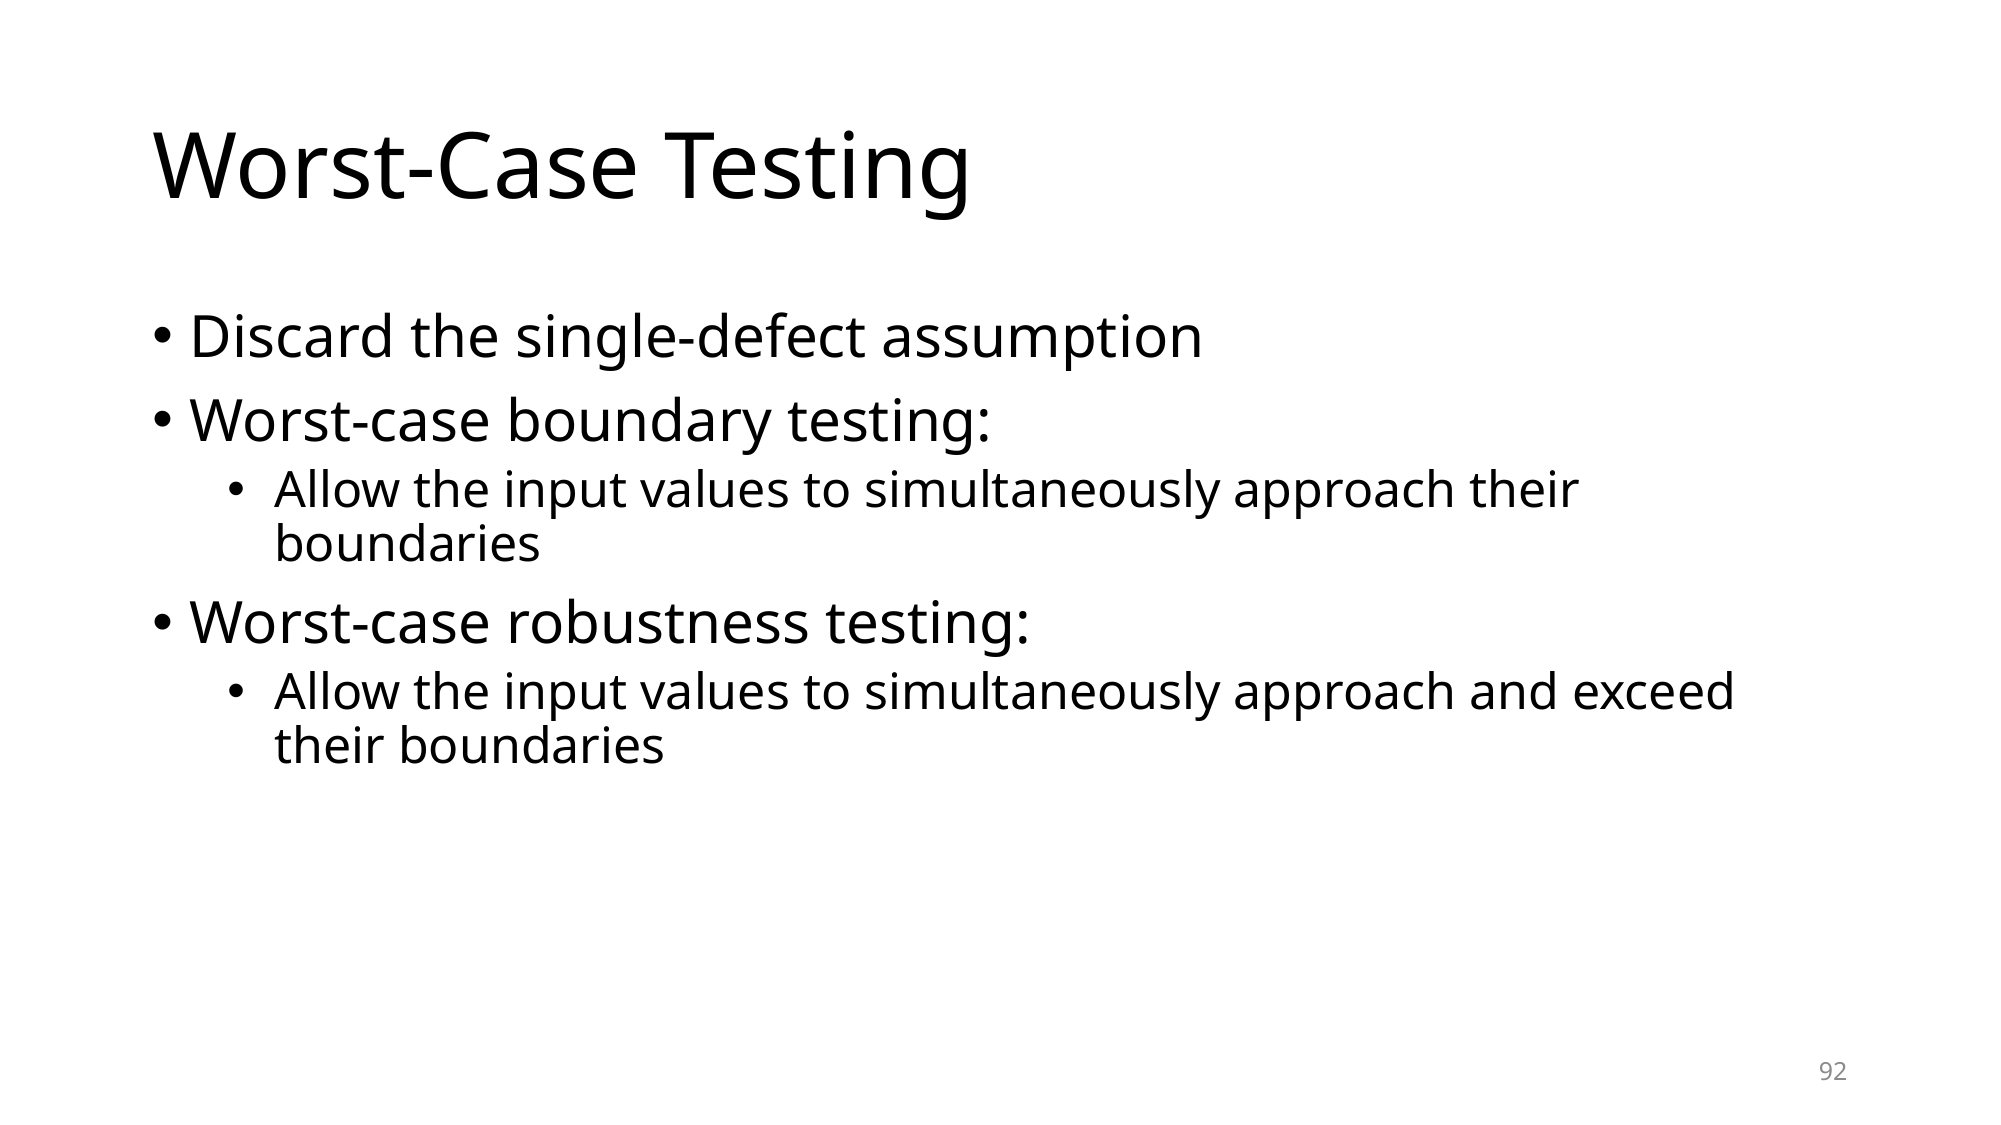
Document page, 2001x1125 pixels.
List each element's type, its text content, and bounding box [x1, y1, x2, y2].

title Worst-Case Testing [137, 59, 1863, 278]
list Discard the single-defect assumption Worst-case boundary testing: Allow the input values to simultaneously approach their boundaries Worst-case robustness testing: Allow the input values to simultaneously approach and exceed their boundaries [137, 299, 1863, 1014]
slide_number 92 [1412, 1042, 1863, 1103]
